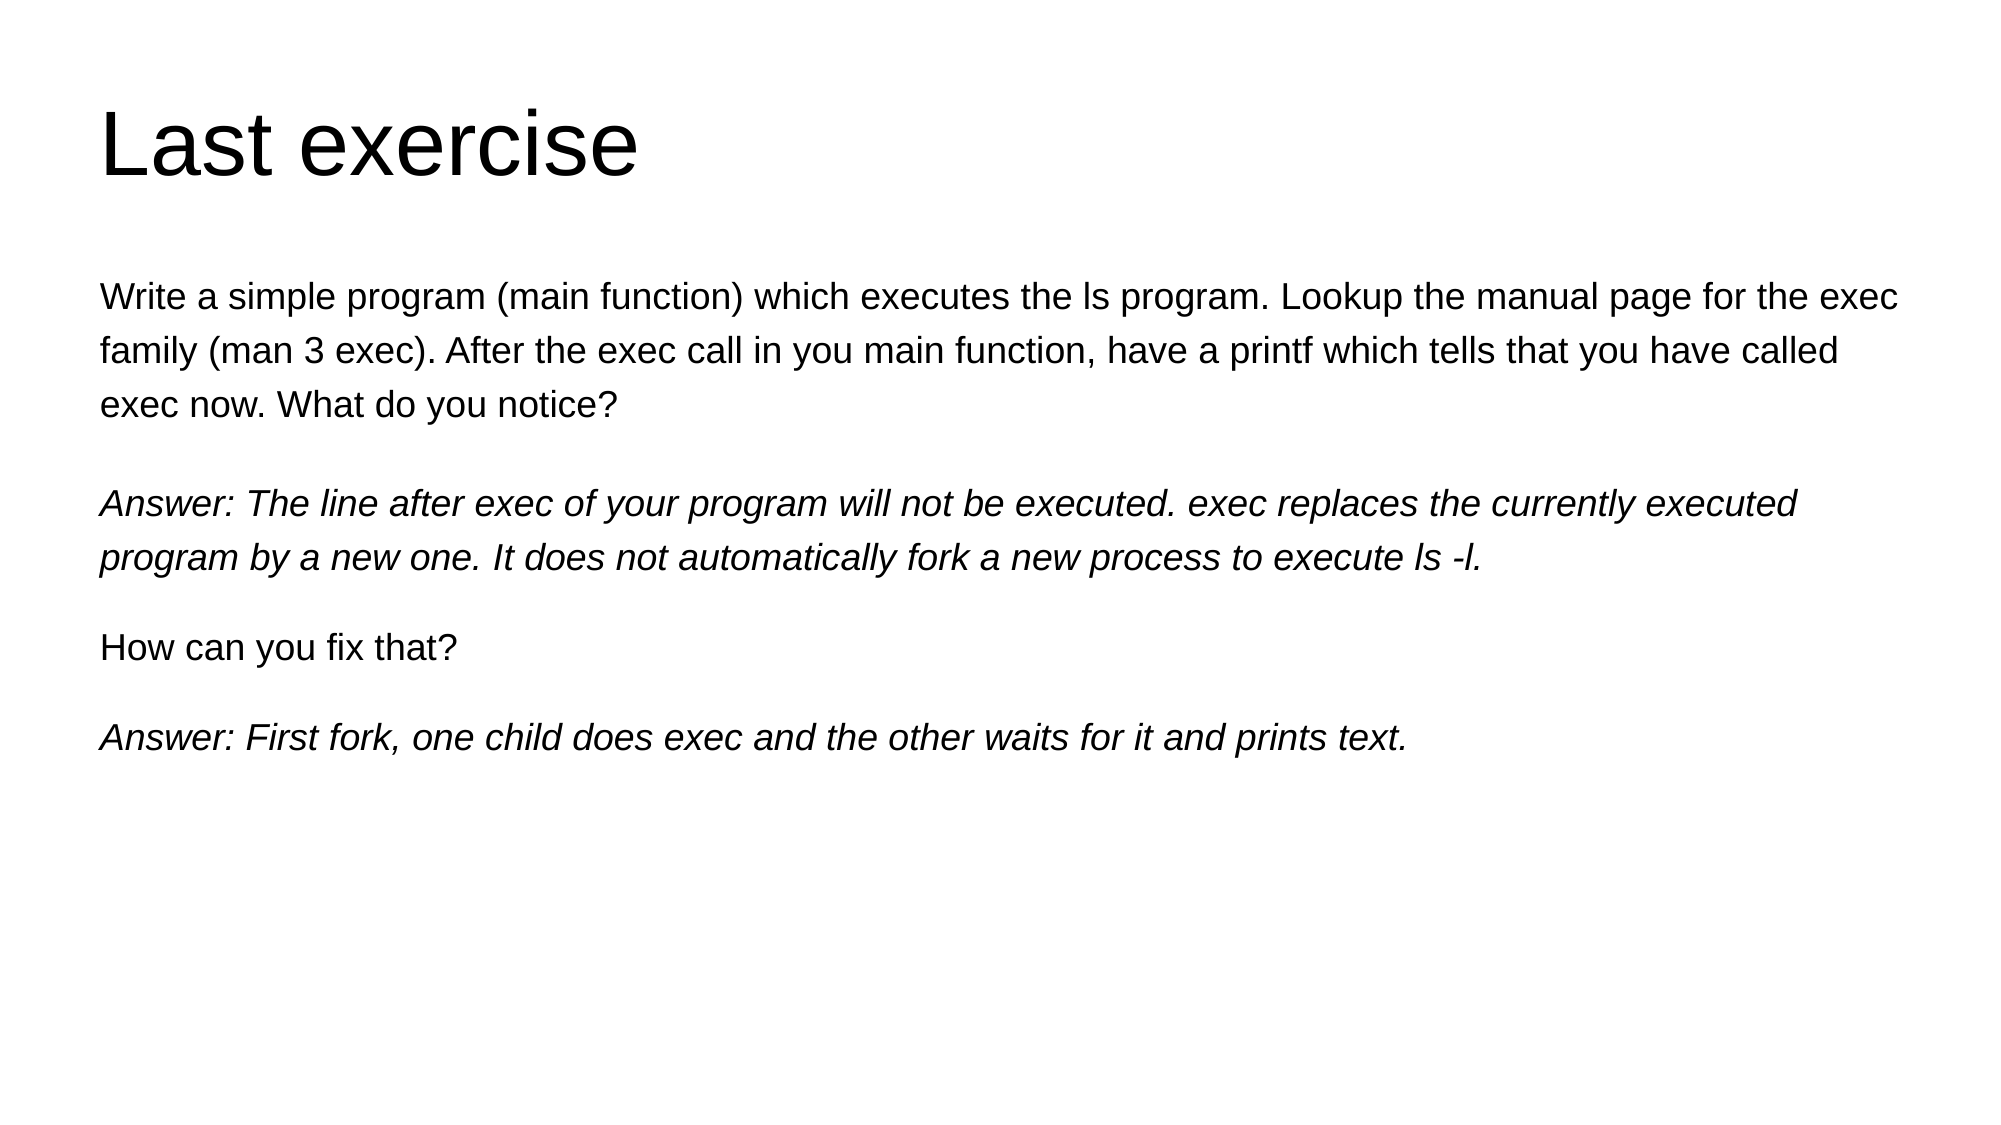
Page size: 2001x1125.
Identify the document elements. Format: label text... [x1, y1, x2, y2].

list Write a simple program (main function) which executes the ls program. Lookup the manual page for the exec family (man 3 exec). After the exec call in you main function, have a printf which tells that you have called exec now. What do you notice? Answer: The line after exec of your program will not be executed. exec replaces the currently executed program by a new one. It does not automatically fork a new process to execute ls -l. How can you fix that? Answer: First fork, one child does exec and the other waits for it and prints text. [99, 263, 1900, 1042]
title Last exercise [99, 44, 1900, 233]
